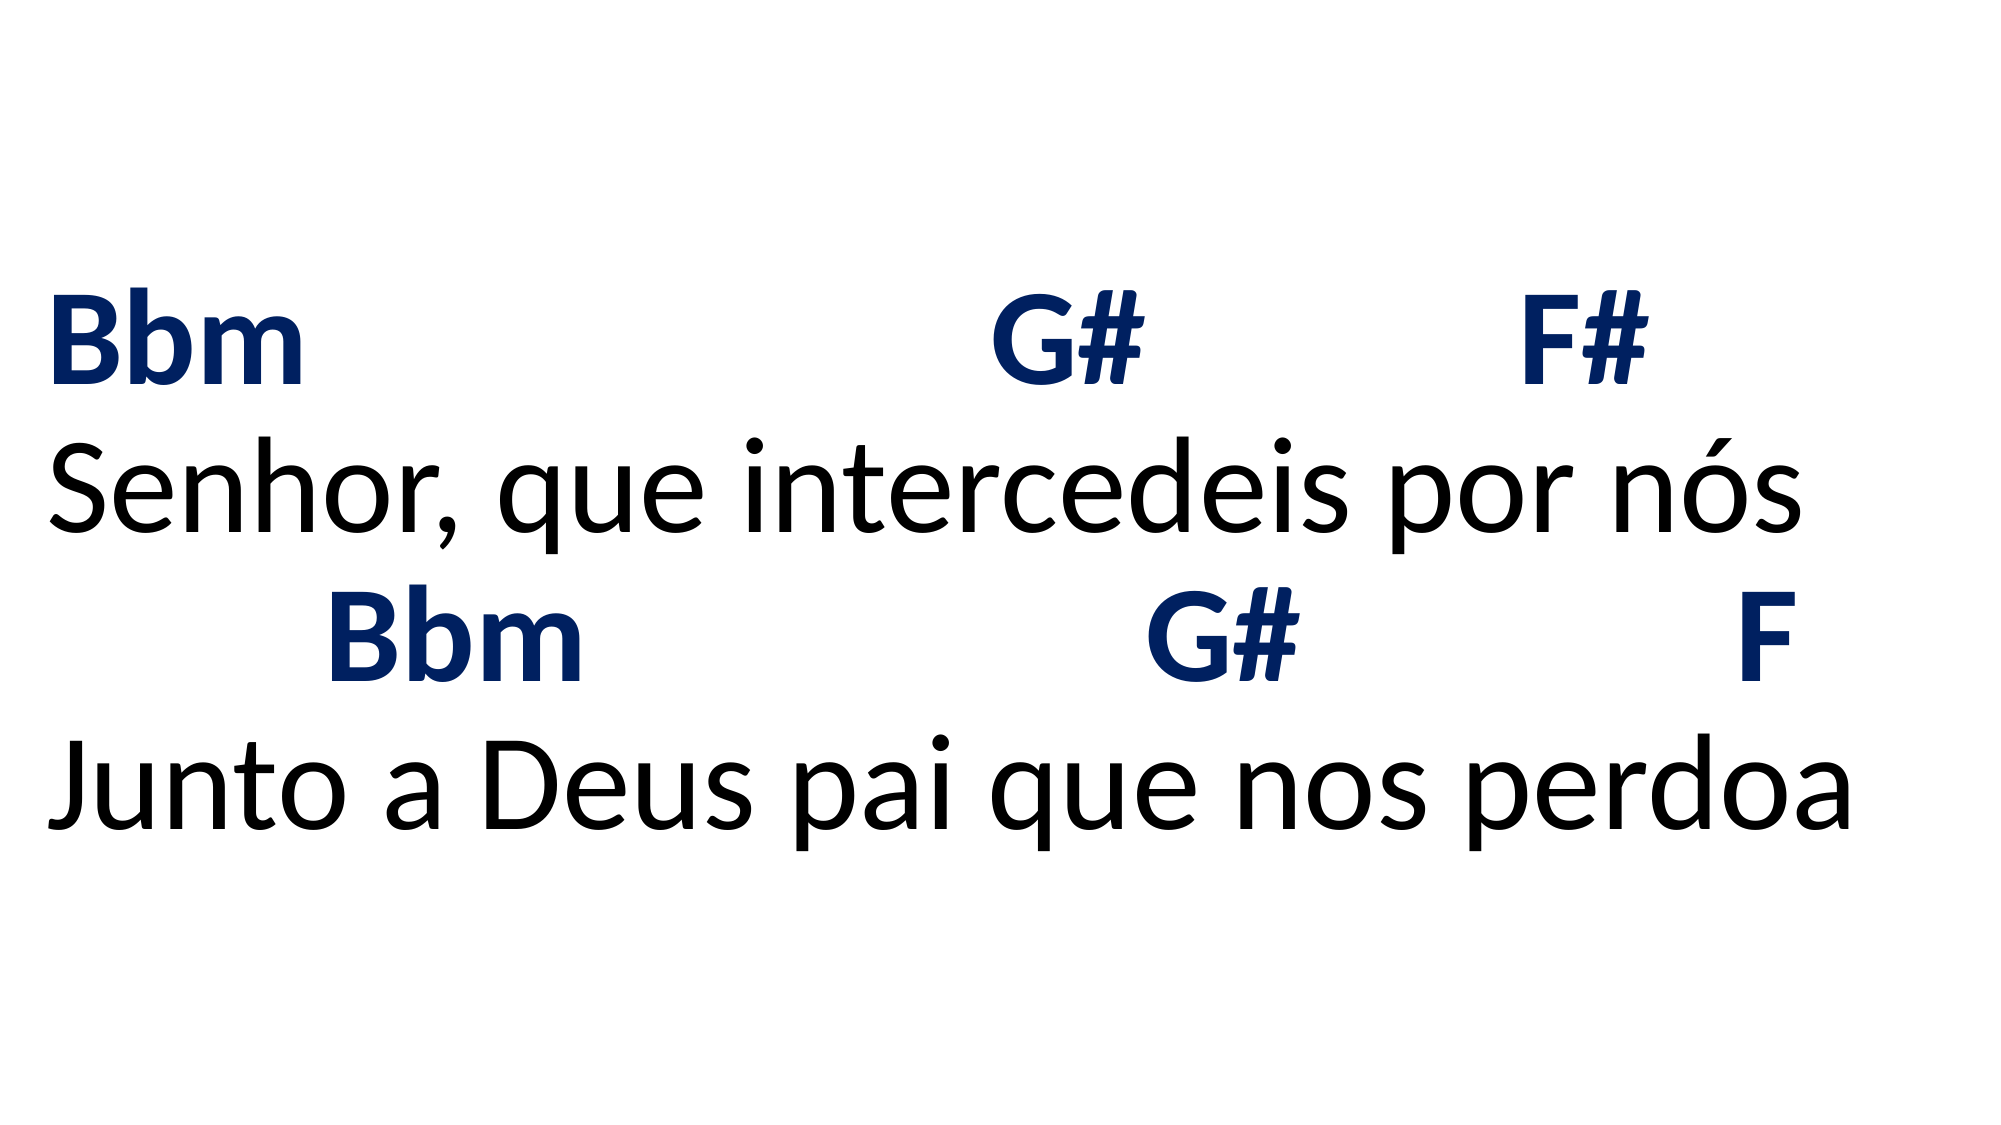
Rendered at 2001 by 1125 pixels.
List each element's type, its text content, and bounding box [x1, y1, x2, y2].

title Bbm G# F# Senhor, que intercedeis por nós Bbm G# F Junto a Deus pai que nos perdoa [0, 0, 2000, 1125]
